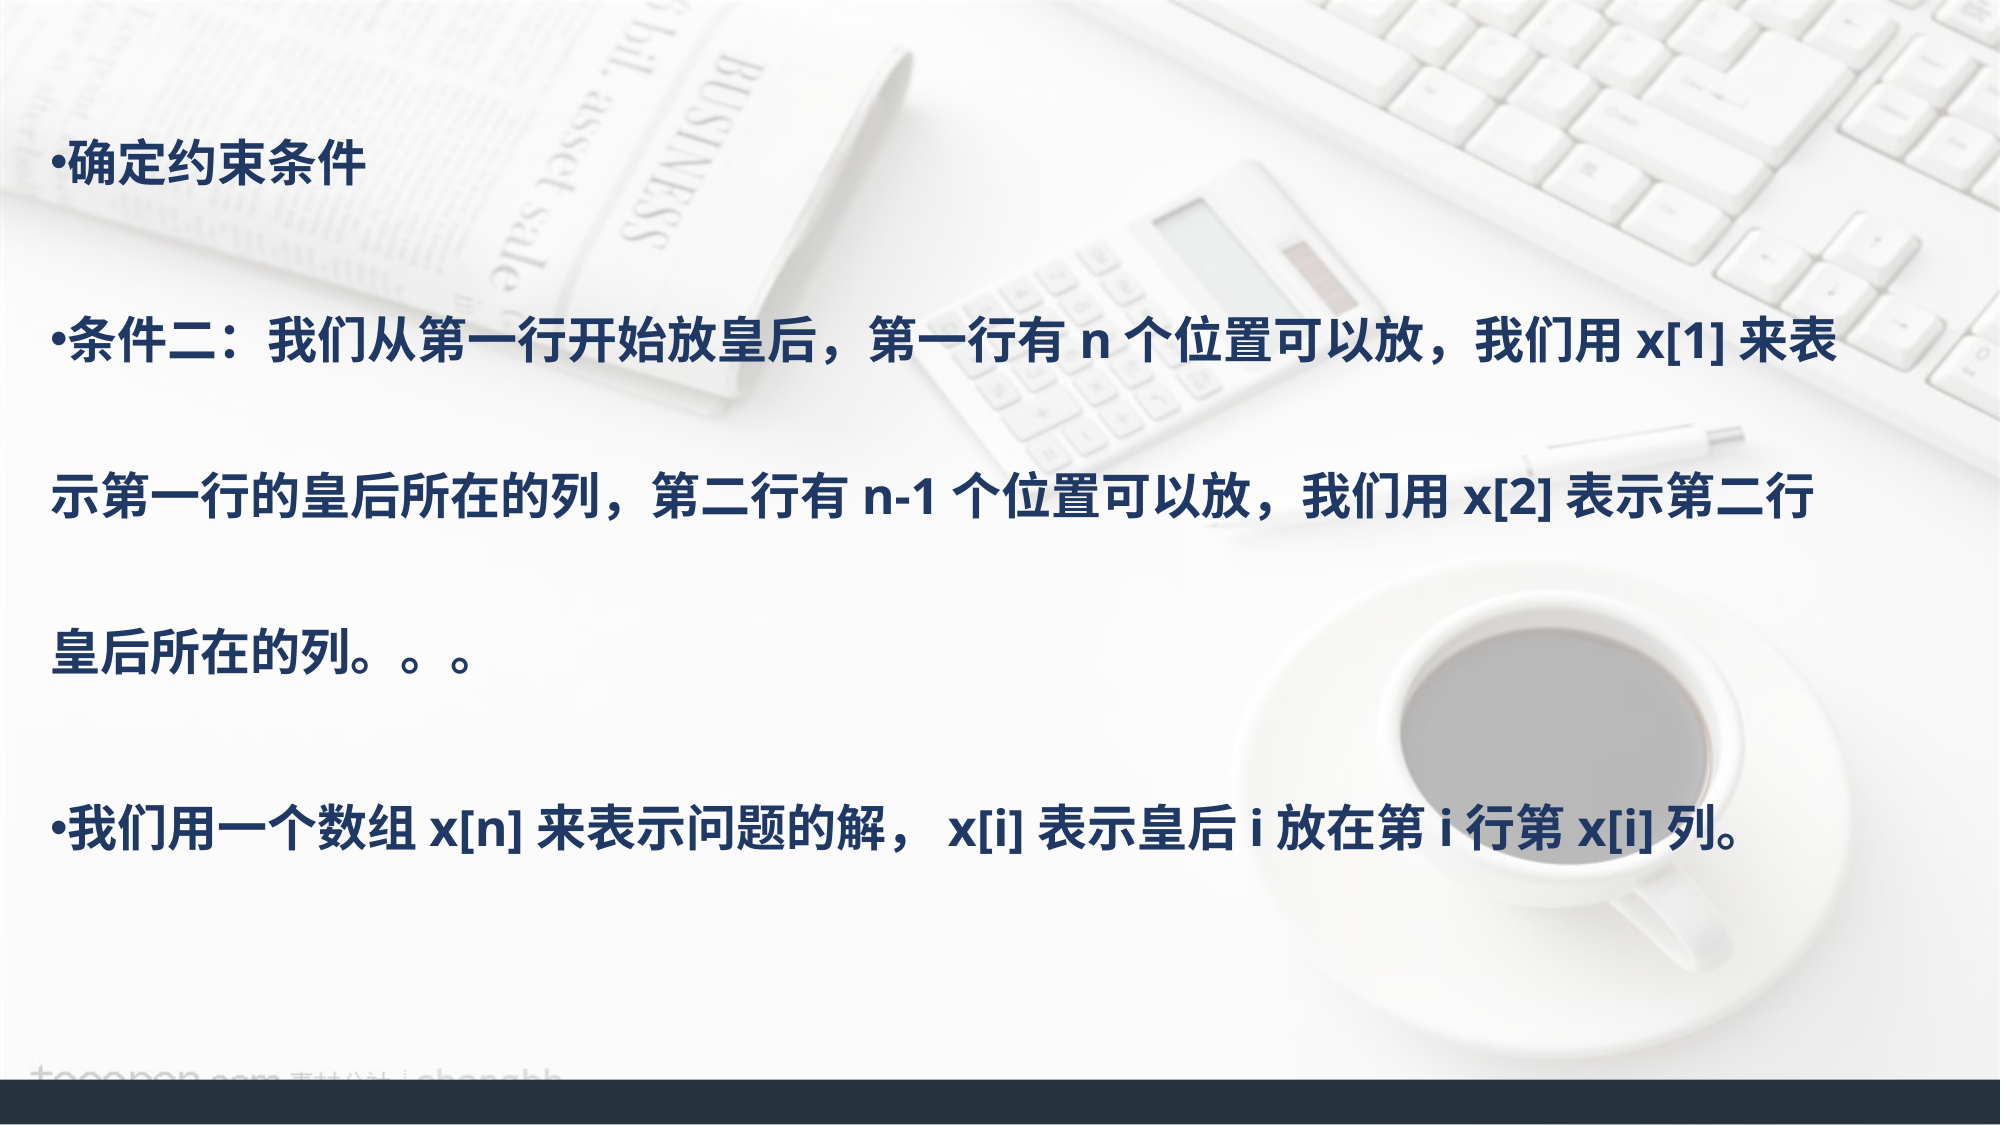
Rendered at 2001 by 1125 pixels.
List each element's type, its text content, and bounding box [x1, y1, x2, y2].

list 确定约束条件 条件二：我们从第一行开始放皇后，第一行有n个位置可以放，我们用x[1]来表示第一行的皇后所在的列，第二行有n-1个位置可以放，我们用x[2]表示第二行皇后所在的列。。。 我们用一个数组x[n]来表示问题的解，x[i]表示皇后i放在第i行第x[i]列。 [34, 27, 1863, 962]
text_box 结点29生成结点30, 路径变为(2,4,1) [0, 0, 2000, 1079]
